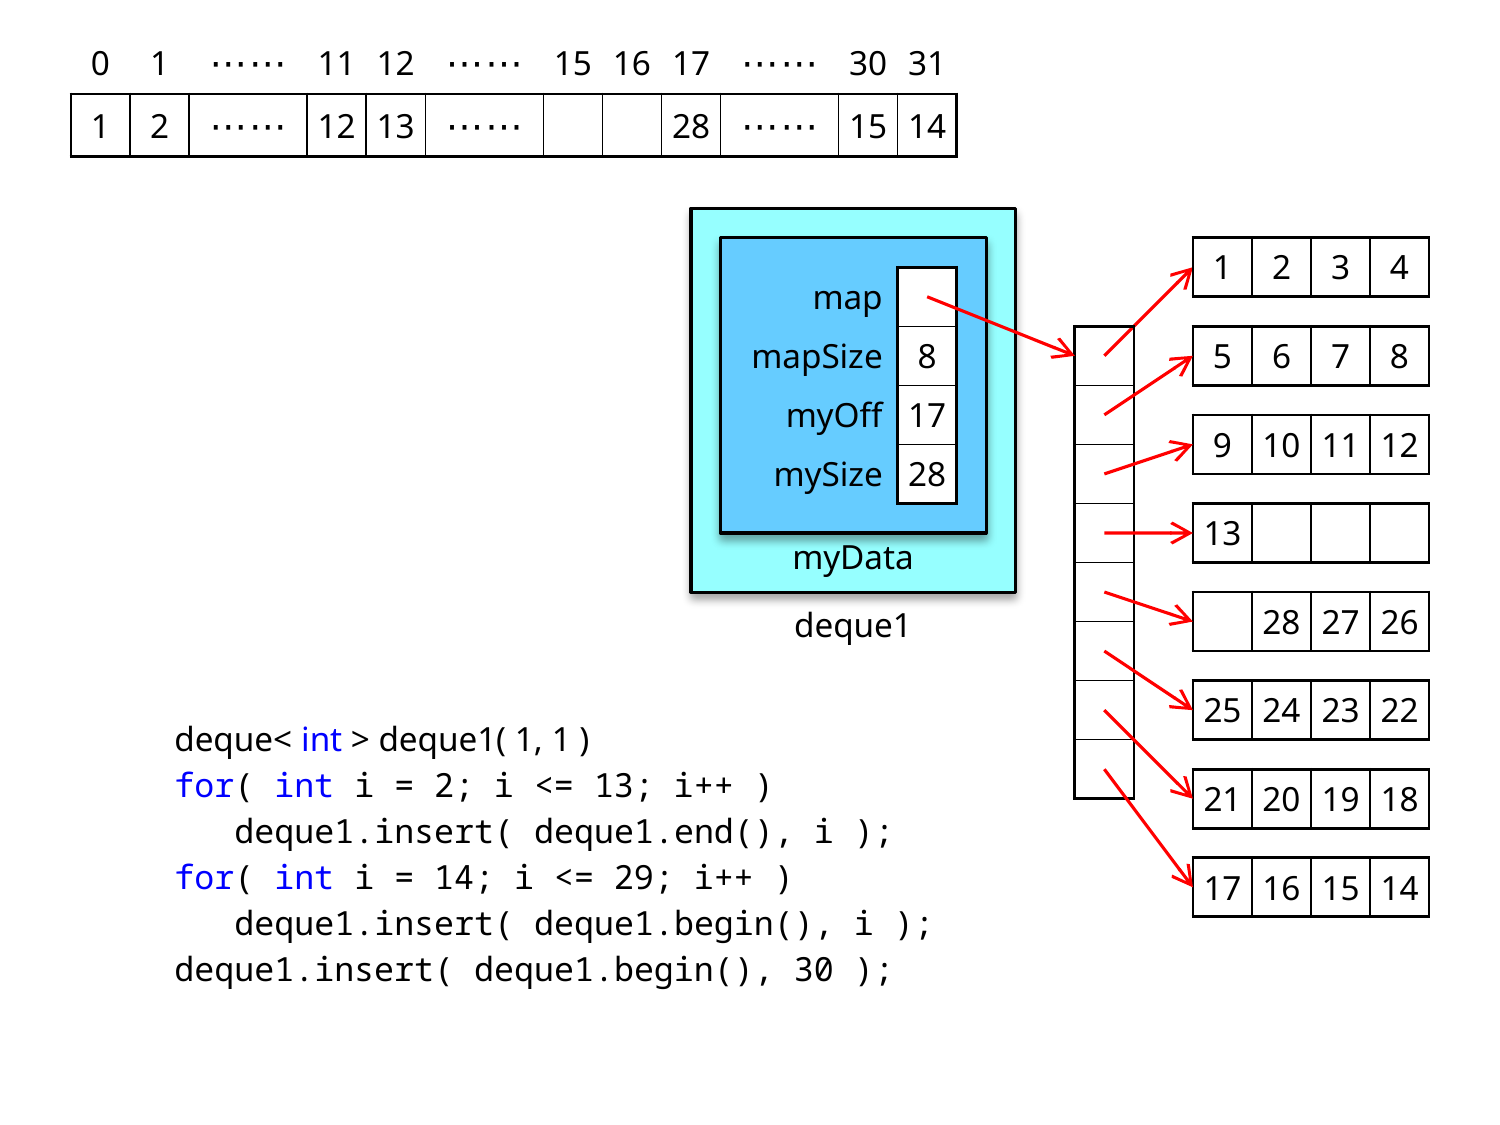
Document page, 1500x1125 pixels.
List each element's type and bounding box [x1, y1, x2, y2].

table_header [1253, 593, 1310, 650]
table_cell [899, 327, 955, 385]
table_header [1371, 505, 1428, 561]
table_header [1194, 682, 1251, 738]
table_header [1312, 682, 1369, 738]
text_box [1104, 650, 1193, 711]
table_cell [899, 445, 955, 502]
table_cell [426, 95, 543, 155]
table_cell [721, 95, 838, 155]
table_header [1194, 505, 1251, 561]
table_cell [662, 95, 720, 155]
table_cell [1076, 622, 1133, 680]
text_box [1104, 355, 1193, 415]
text_box [1104, 710, 1193, 799]
table_header [720, 267, 896, 326]
table_header [1253, 682, 1310, 738]
table_header [1371, 593, 1428, 650]
table_header [1253, 416, 1310, 473]
table_cell [898, 95, 955, 155]
table_cell [308, 95, 365, 155]
text_box [1104, 769, 1193, 888]
table_header [1194, 593, 1251, 650]
table_header [1253, 771, 1310, 827]
table_header [1253, 239, 1310, 295]
table_header [1312, 771, 1369, 827]
table_cell [1076, 681, 1133, 739]
table_header [1253, 859, 1310, 915]
text_box [1104, 521, 1193, 545]
table_header [1312, 416, 1369, 473]
table_cell [1076, 386, 1133, 444]
table_header [1371, 328, 1428, 384]
table_header [1253, 328, 1310, 384]
table_cell [544, 95, 602, 155]
text_box [1135, 267, 1192, 326]
table_cell [720, 326, 896, 503]
list [159, 710, 957, 1035]
table_cell [72, 95, 129, 155]
table_header [899, 269, 955, 326]
table_header [1194, 859, 1251, 915]
table_cell [603, 95, 661, 155]
table_header [1076, 328, 1133, 385]
table_header [1371, 859, 1428, 915]
text_box [1104, 591, 1193, 626]
text_box [1104, 440, 1193, 475]
table_header [1371, 416, 1428, 473]
table_cell [899, 386, 955, 444]
table_header [1371, 771, 1428, 827]
table_cell [367, 95, 425, 155]
table_header [1312, 328, 1369, 384]
table_header [71, 31, 957, 93]
table_cell [1076, 504, 1133, 562]
table_header [1194, 328, 1251, 384]
table_cell [1076, 445, 1133, 503]
table_header [1312, 593, 1369, 650]
table_header [1194, 239, 1251, 295]
table_cell [1076, 740, 1133, 797]
table_header [1253, 505, 1310, 561]
table_cell [131, 95, 188, 155]
table_cell [1076, 563, 1133, 621]
table_header [1371, 239, 1428, 295]
text_box [690, 208, 1075, 652]
table_cell [839, 95, 897, 155]
table_header [1312, 505, 1369, 561]
table_header [1371, 682, 1428, 738]
table_header [1312, 239, 1369, 295]
table_header [1194, 416, 1251, 473]
table_header [1312, 859, 1369, 915]
table_cell [190, 95, 306, 155]
table_header [1194, 771, 1251, 827]
